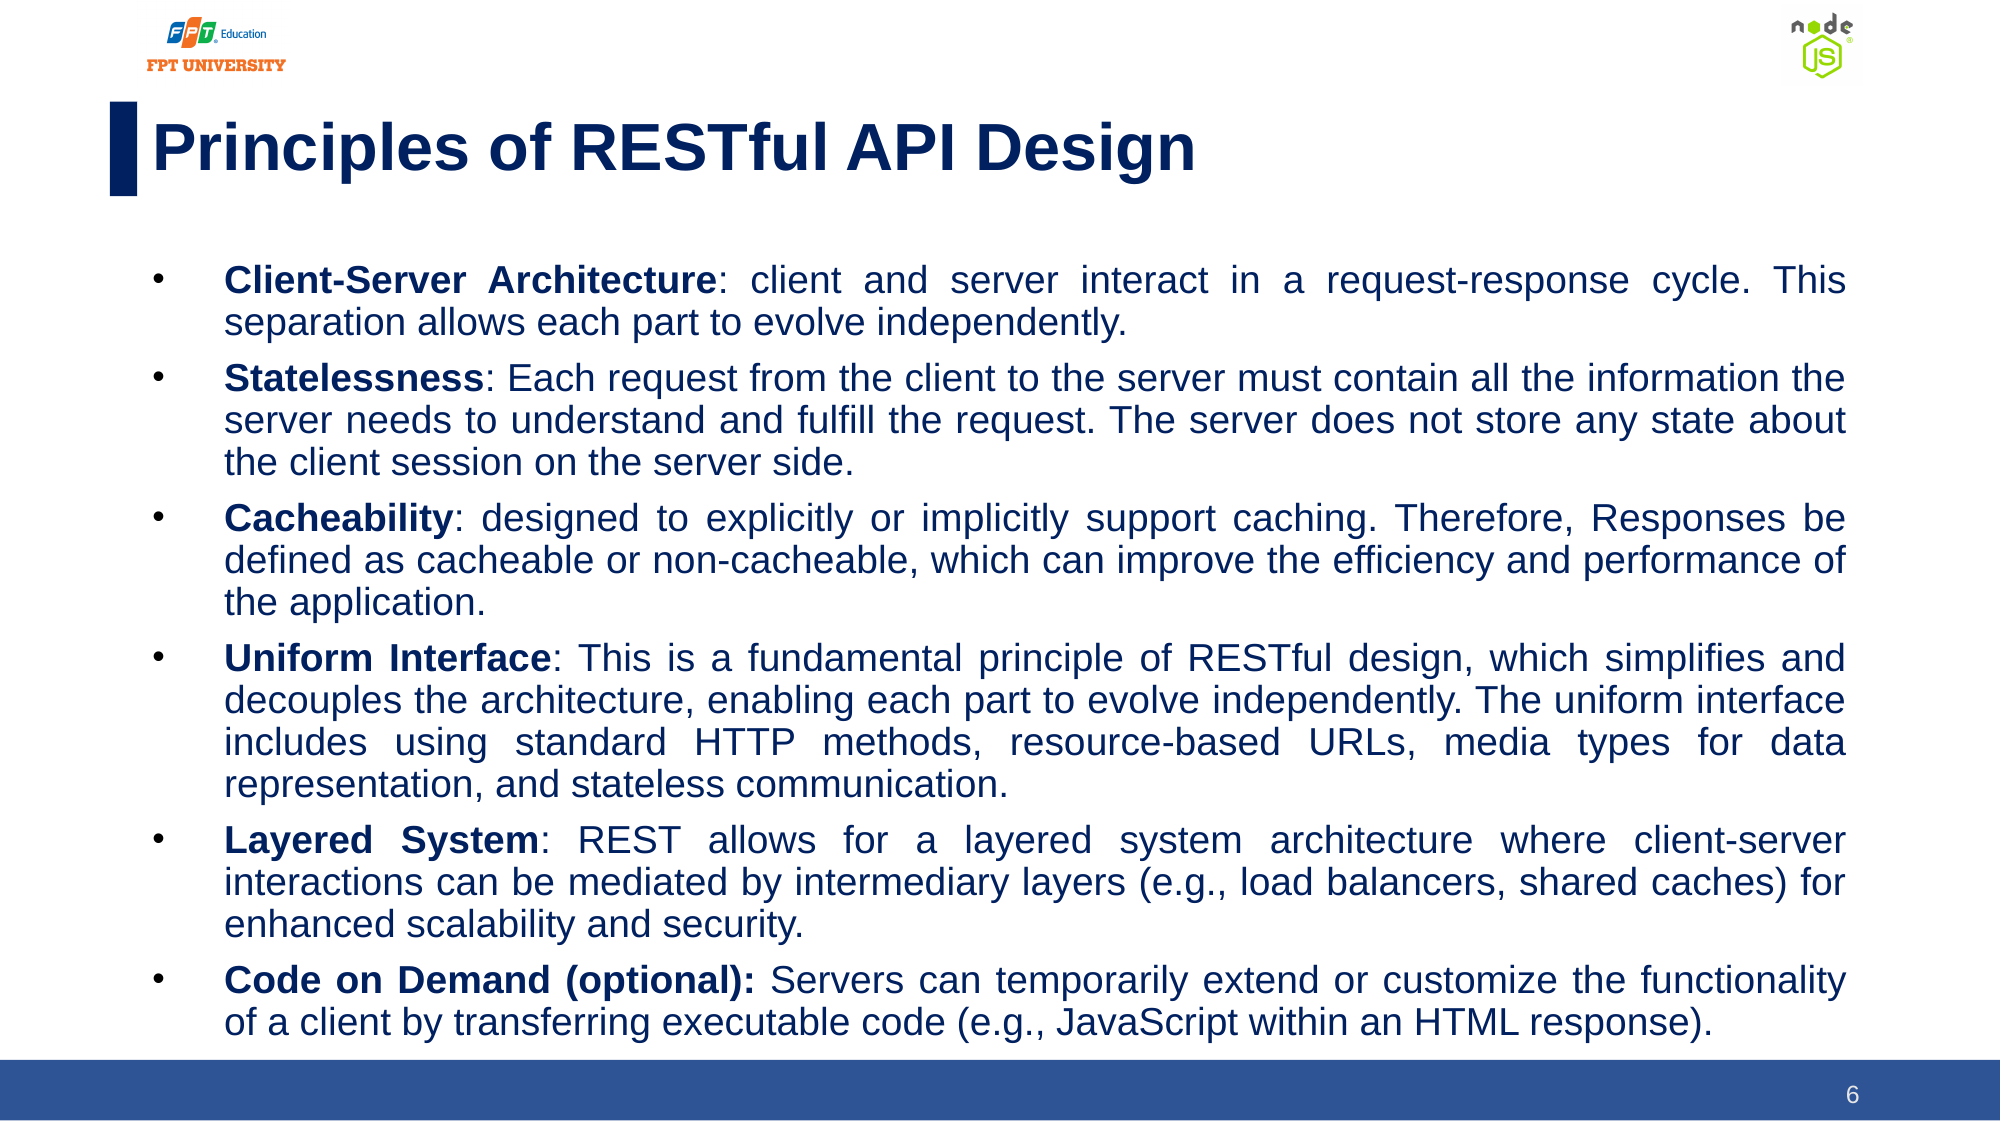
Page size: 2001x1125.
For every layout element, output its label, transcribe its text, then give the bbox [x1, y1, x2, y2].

list Client-Server Architecture: client and server interact in a request-response cycle. This separation allows each part to evolve independently. Statelessness: Each request from the client to the server must contain all the information the server needs to understand and fulfill the request. The server does not store any state about the client session on the server side. Cacheability: designed to explicitly or implicitly support caching. Therefore, Responses be defined as cacheable or non-cacheable, which can improve the efficiency and performance of the application. Uniform Interface: This is a fundamental principle of RESTful design, which simplifies and decouples the architecture, enabling each part to evolve independently. The uniform interface includes using standard HTTP methods, resource-based URLs, media types for data representation, and stateless communication. Layered System: REST allows for a layered system architecture where client-server interactions can be mediated by intermediary layers (e.g., load balancers, shared caches) for enhanced scalability and security. Code on Demand (optional): Servers can temporarily extend or customize the functionality of a client by transferring executable code (e.g., JavaScript within an HTML response). [137, 251, 1863, 1064]
picture [1781, 4, 1863, 86]
picture [137, 1, 291, 86]
title Principles of RESTful API Design [137, 101, 1650, 197]
slide_number ‹#› [1424, 1063, 1875, 1123]
